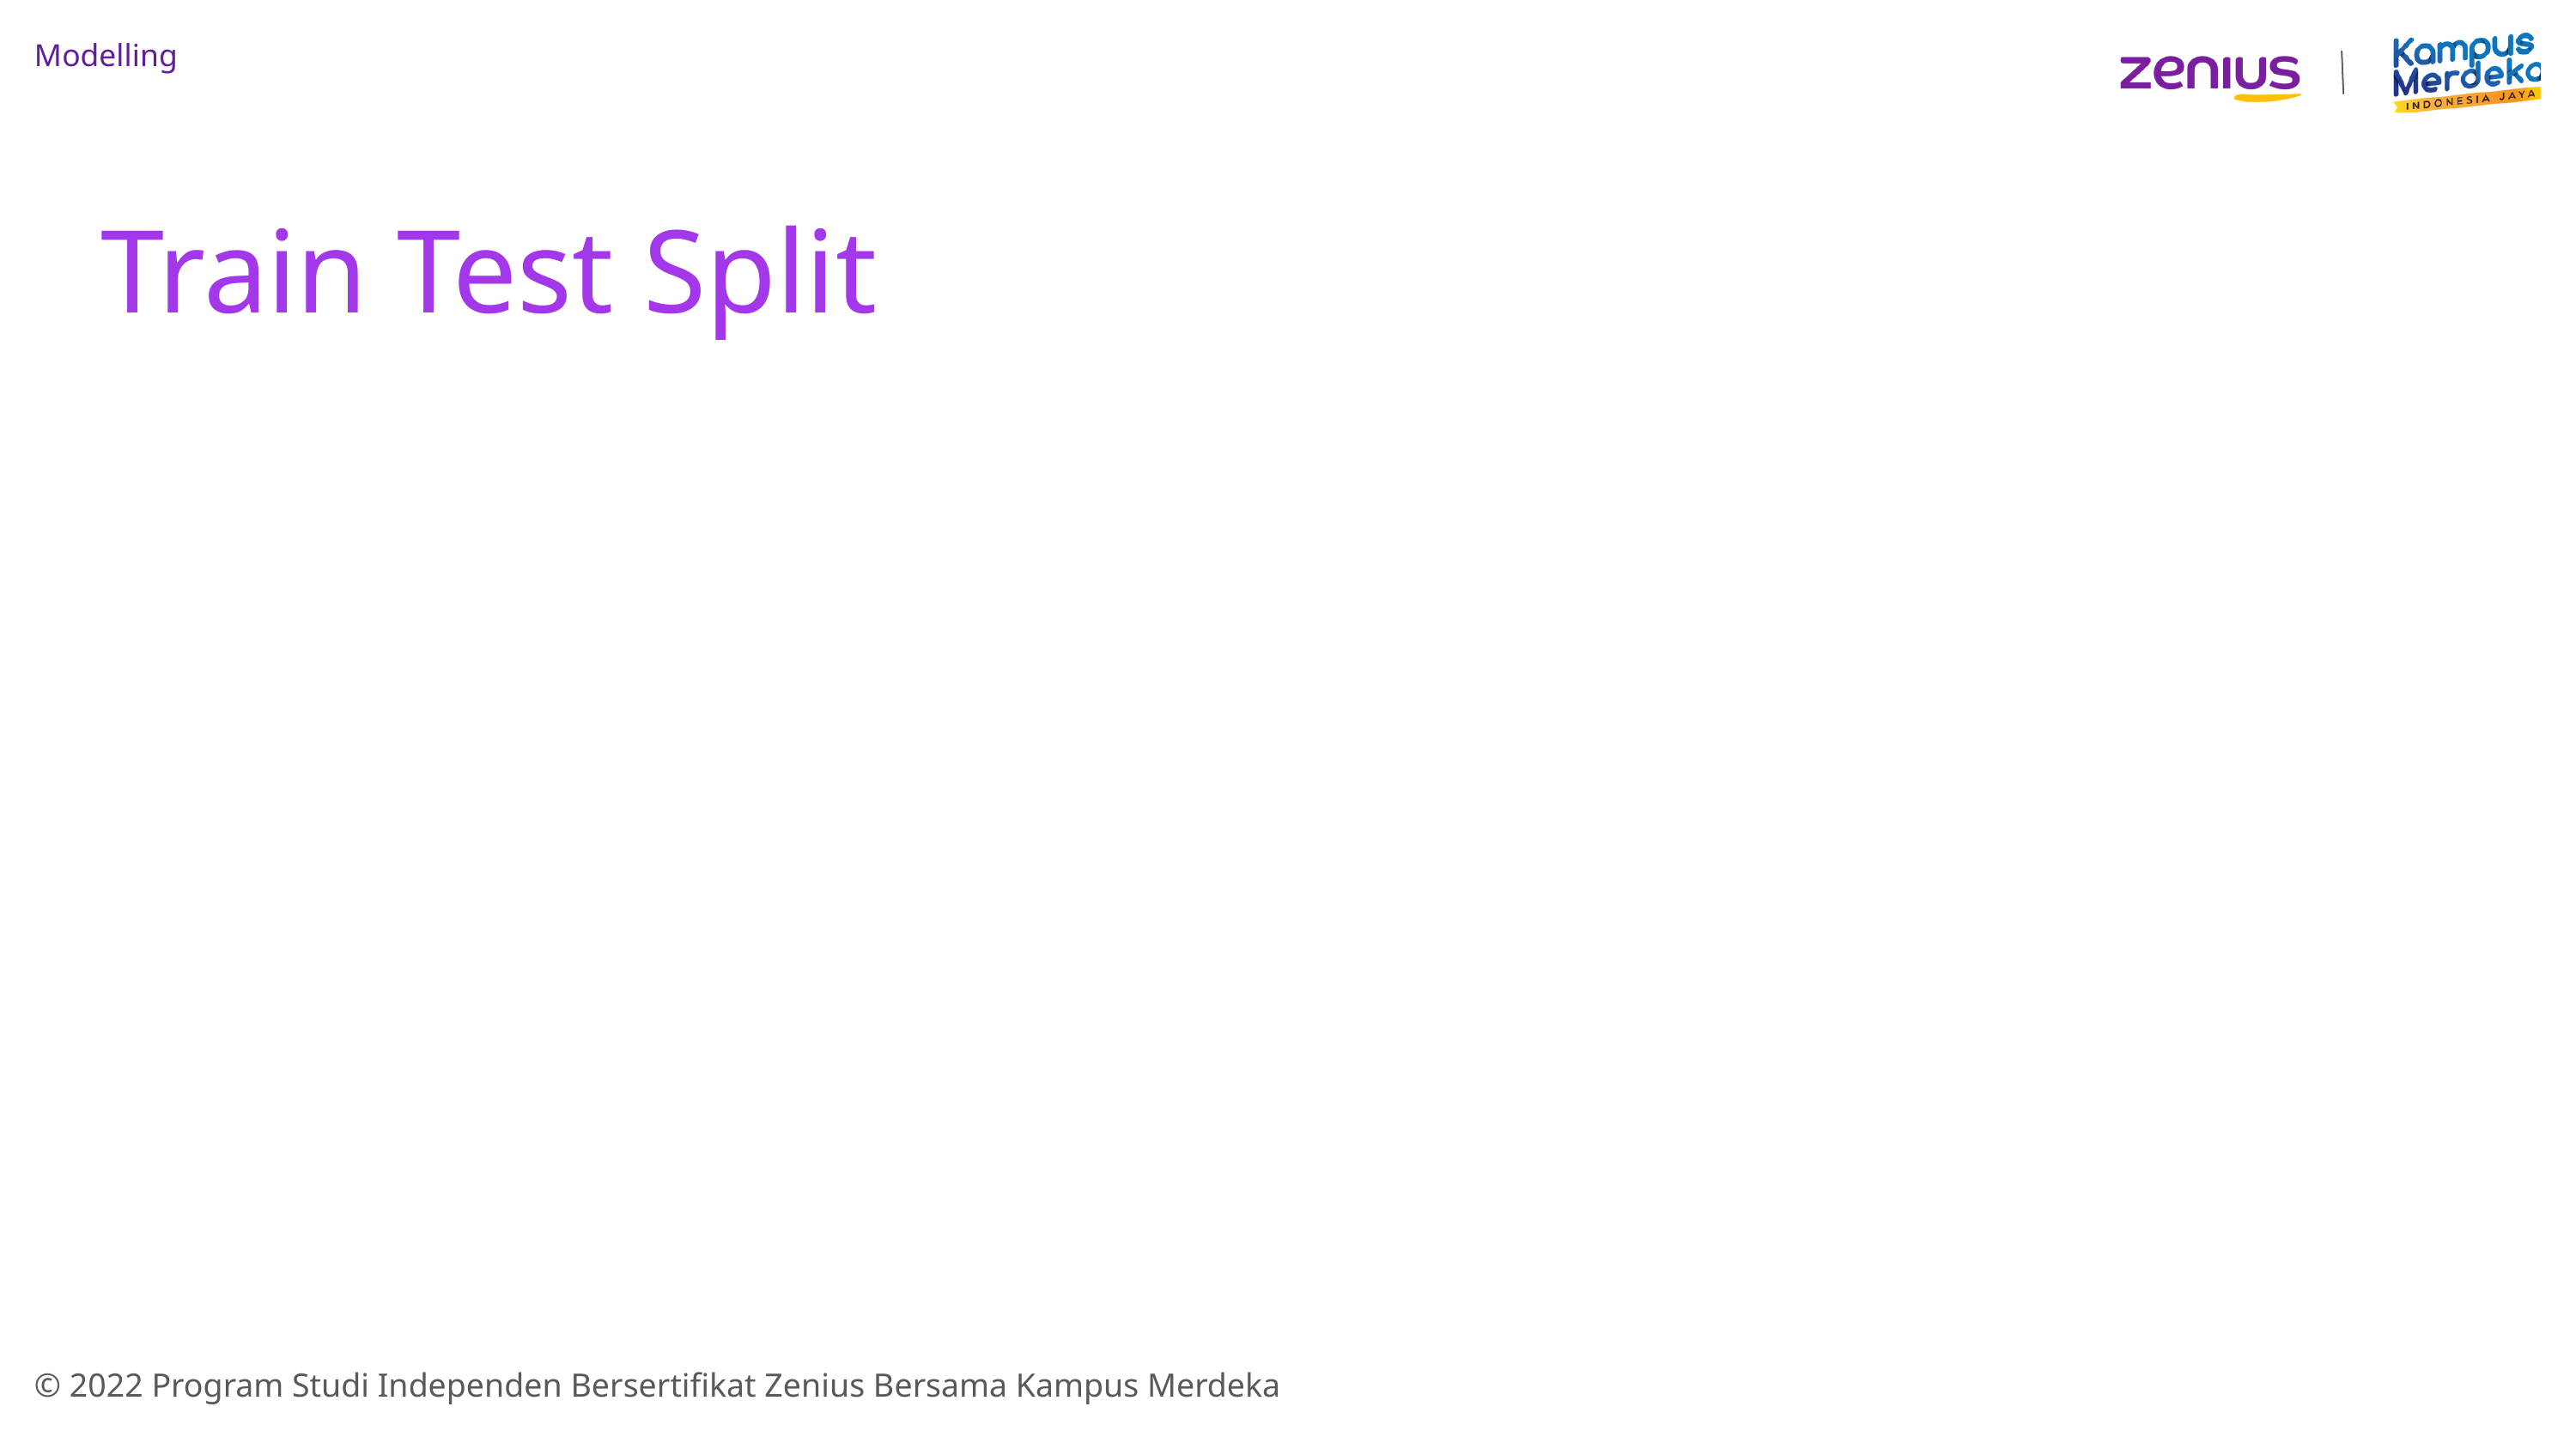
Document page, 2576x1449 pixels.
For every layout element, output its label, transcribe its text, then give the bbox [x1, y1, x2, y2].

text_box Train Test Split [100, 198, 2464, 336]
picture [2113, 27, 2306, 118]
text_box Modelling [33, 36, 1722, 73]
text_box © 2022 Program Studi Independen Bersertifikat Zenius Bersama Kampus Merdeka [33, 1364, 2529, 1404]
picture [2393, 33, 2542, 112]
